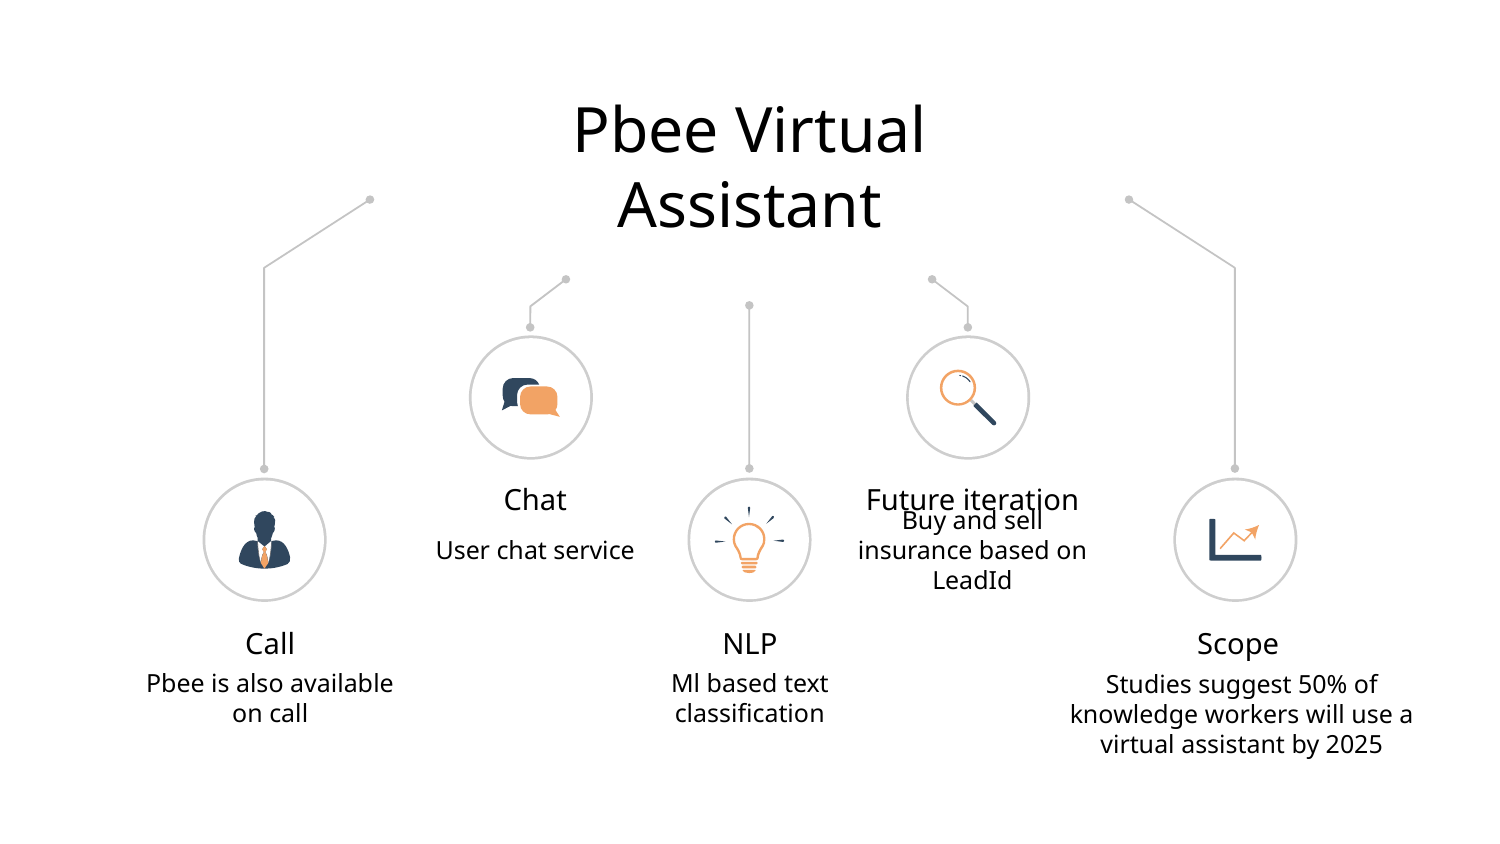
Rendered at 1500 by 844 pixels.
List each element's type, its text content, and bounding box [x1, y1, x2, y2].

text_box NLP [605, 621, 895, 665]
text_box Scope [1097, 621, 1387, 665]
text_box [202, 195, 1298, 603]
text_box Ml based text classification [605, 668, 895, 727]
text_box Pbee is also available on call [125, 668, 415, 727]
text_box Pbee Virtual Assistant [425, 67, 1075, 193]
text_box Studies suggest 50% of knowledge workers will use a virtual assistant by 2025 [1050, 684, 1434, 743]
text_box Call [125, 621, 415, 665]
